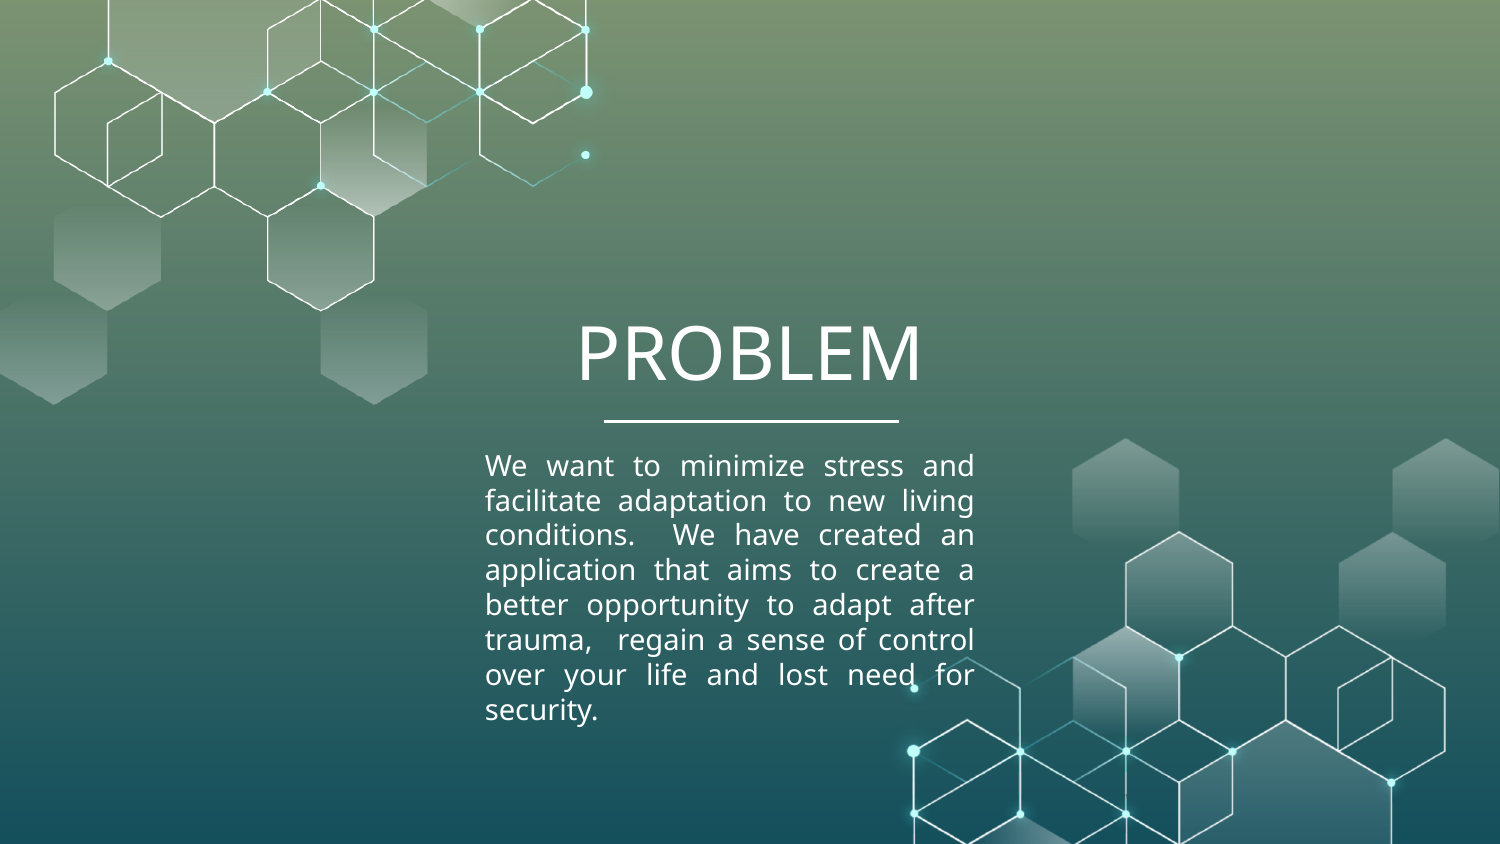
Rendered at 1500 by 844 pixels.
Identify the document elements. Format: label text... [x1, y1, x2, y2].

picture [0, 0, 624, 405]
title PROBLEM [203, 300, 1297, 411]
subtitle We want to minimize stress and facilitate adaptation to new living conditions. We have created an application that aims to create a better opportunity to adapt after trauma, regain a sense of control over your life and lost need for security. [469, 431, 991, 746]
picture [876, 438, 1499, 844]
